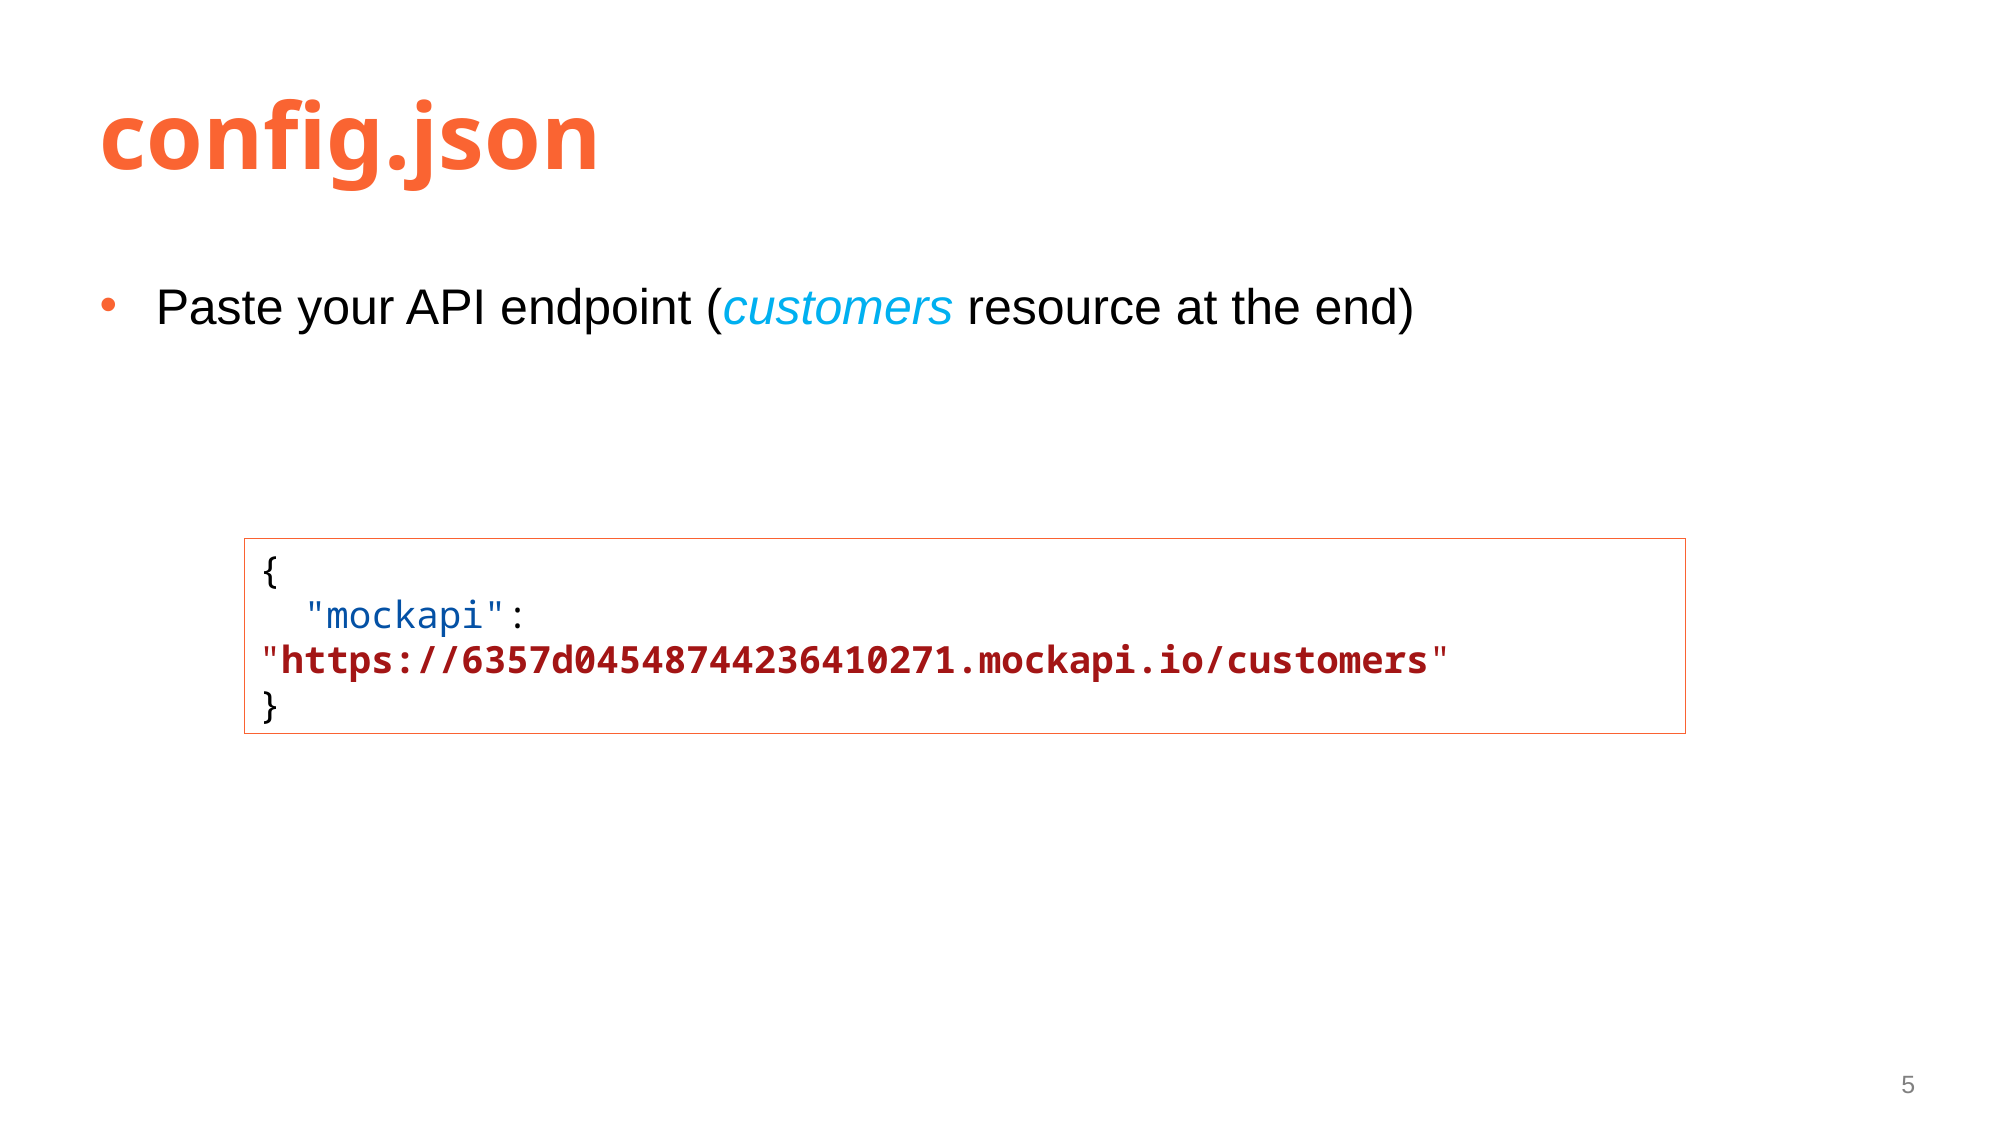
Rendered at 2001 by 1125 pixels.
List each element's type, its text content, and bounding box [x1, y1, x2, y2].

slide_number 5 [1815, 1061, 1916, 1107]
title config.json [84, 49, 1916, 233]
text_box { "mockapi": "https://6357d04548744236410271.mockapi.io/customers" } [244, 538, 1686, 734]
list Paste your API endpoint (customers resource at the end) [84, 267, 1916, 1041]
